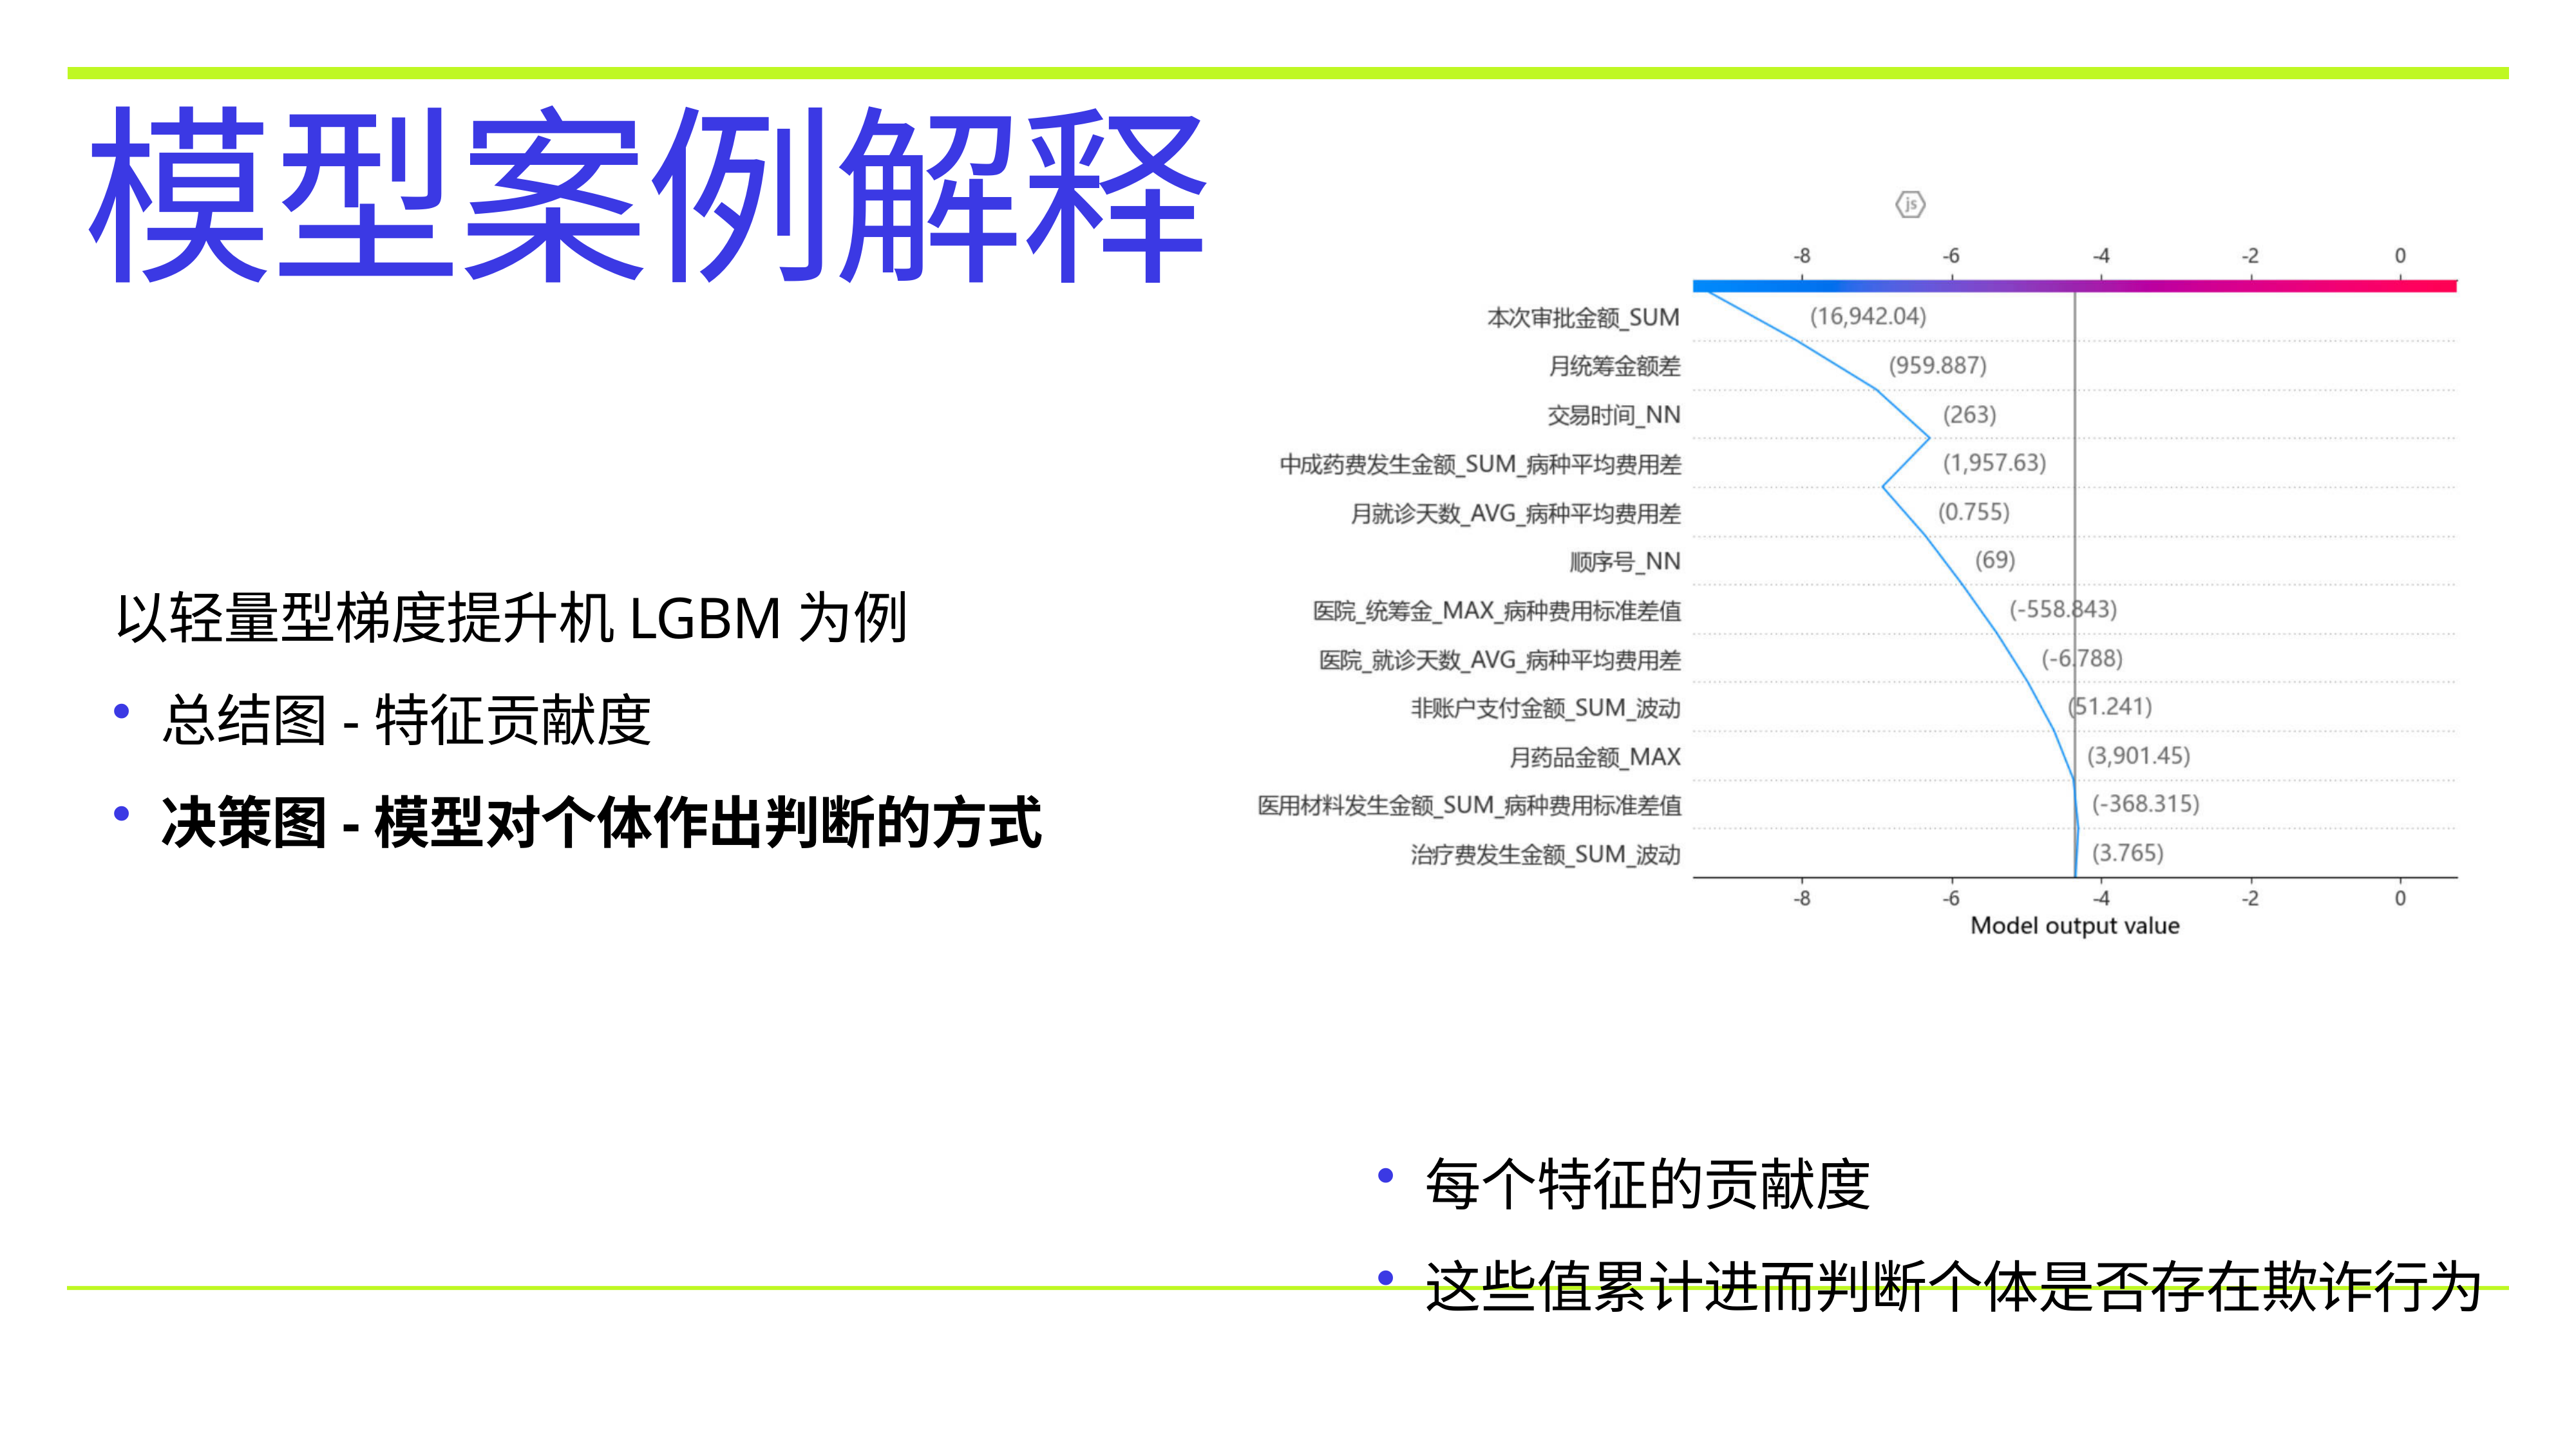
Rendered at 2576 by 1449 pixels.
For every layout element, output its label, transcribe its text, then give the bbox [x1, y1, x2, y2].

text_box 以轻量型梯度提升机LGBM为例 总结图-特征贡献度 决策图-模型对个体作出判断的方式 [106, 589, 1183, 860]
text_box 每个特征的贡献度 这些值累计进而判断个体是否存在欺诈行为 [1371, 1156, 2492, 1324]
title 模型案例解释 [77, 115, 1289, 754]
picture [1245, 186, 2484, 943]
